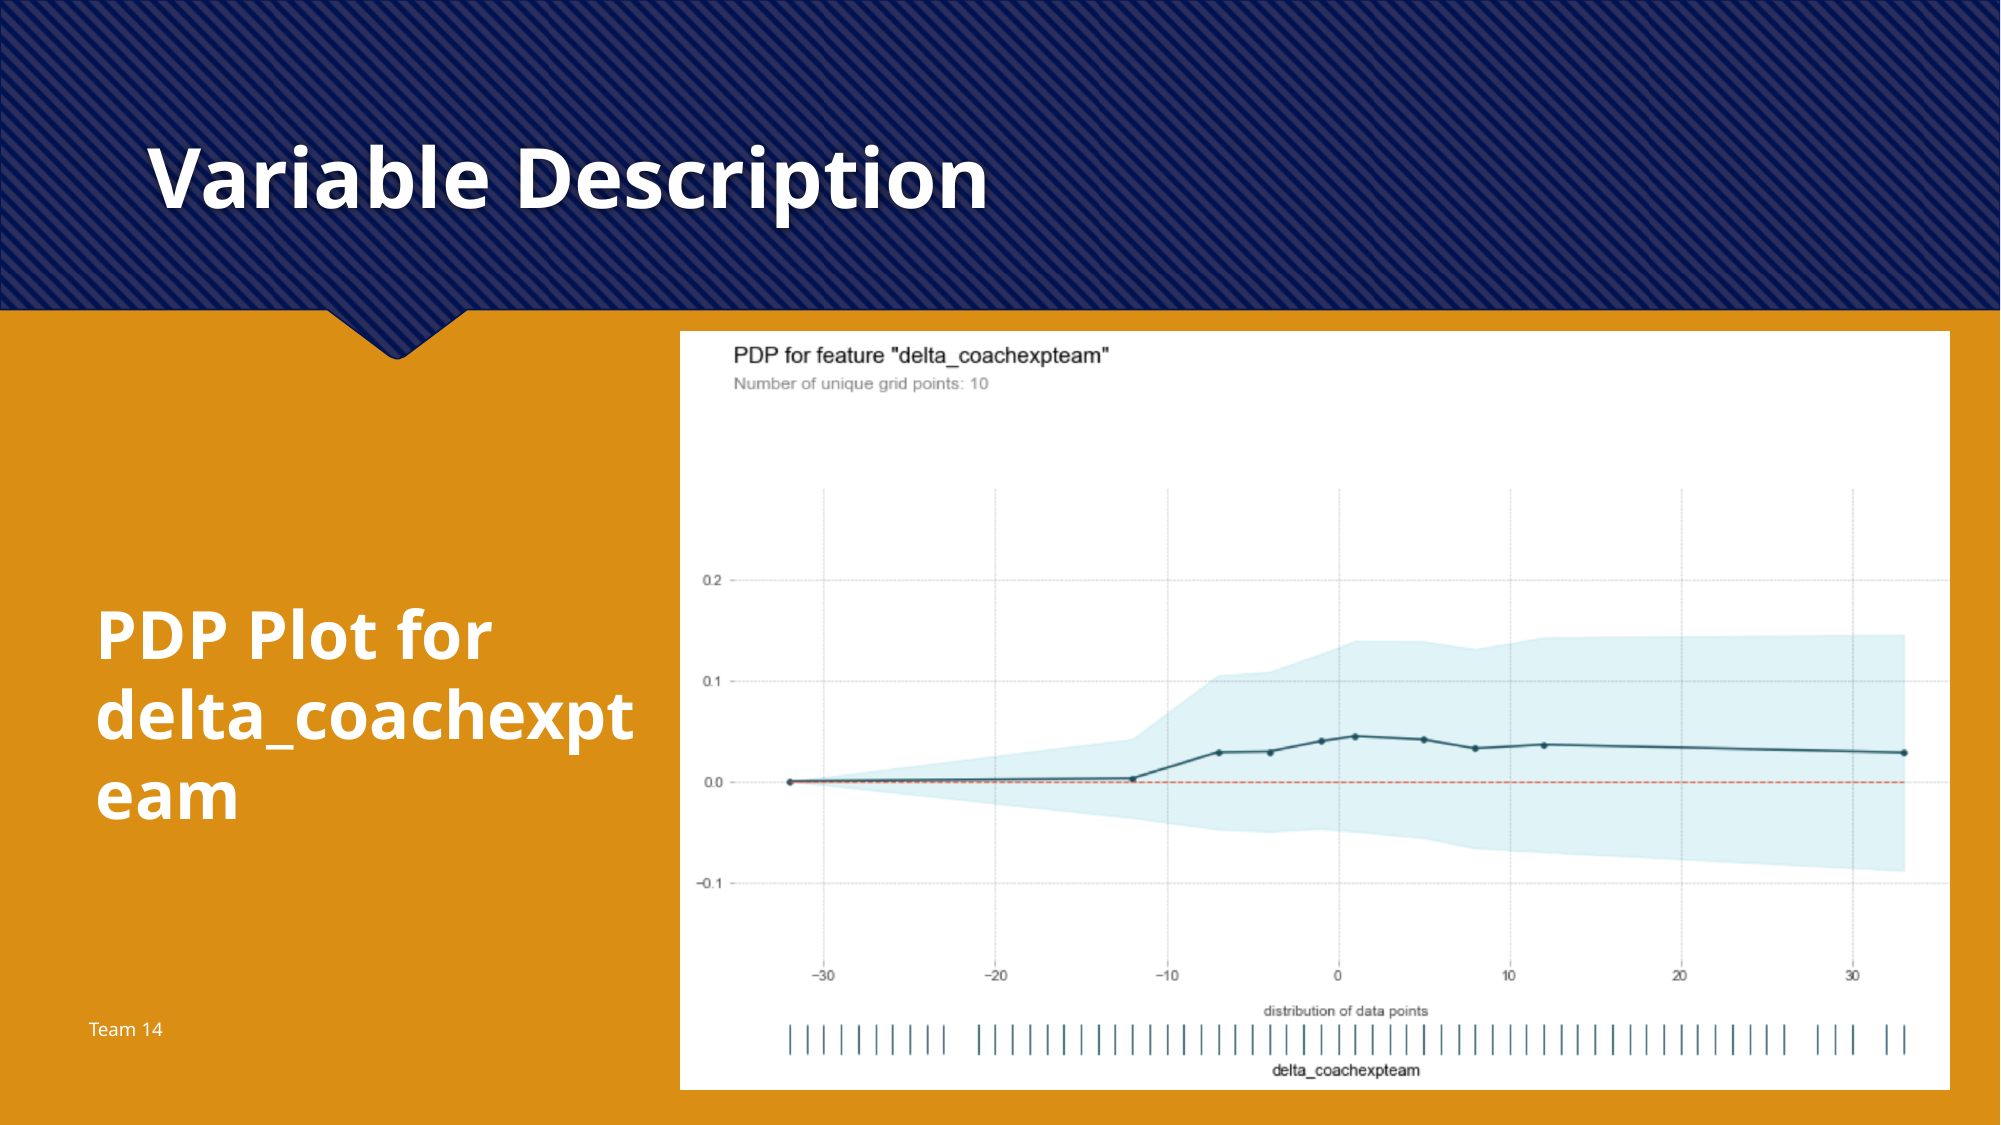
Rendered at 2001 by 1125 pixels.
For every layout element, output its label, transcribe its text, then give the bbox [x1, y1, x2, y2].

picture [680, 331, 1950, 1091]
title Variable Description [132, 73, 1868, 233]
footer Team 14 [74, 991, 680, 1051]
text_box PDP Plot for delta_coachexpteam [81, 585, 663, 841]
